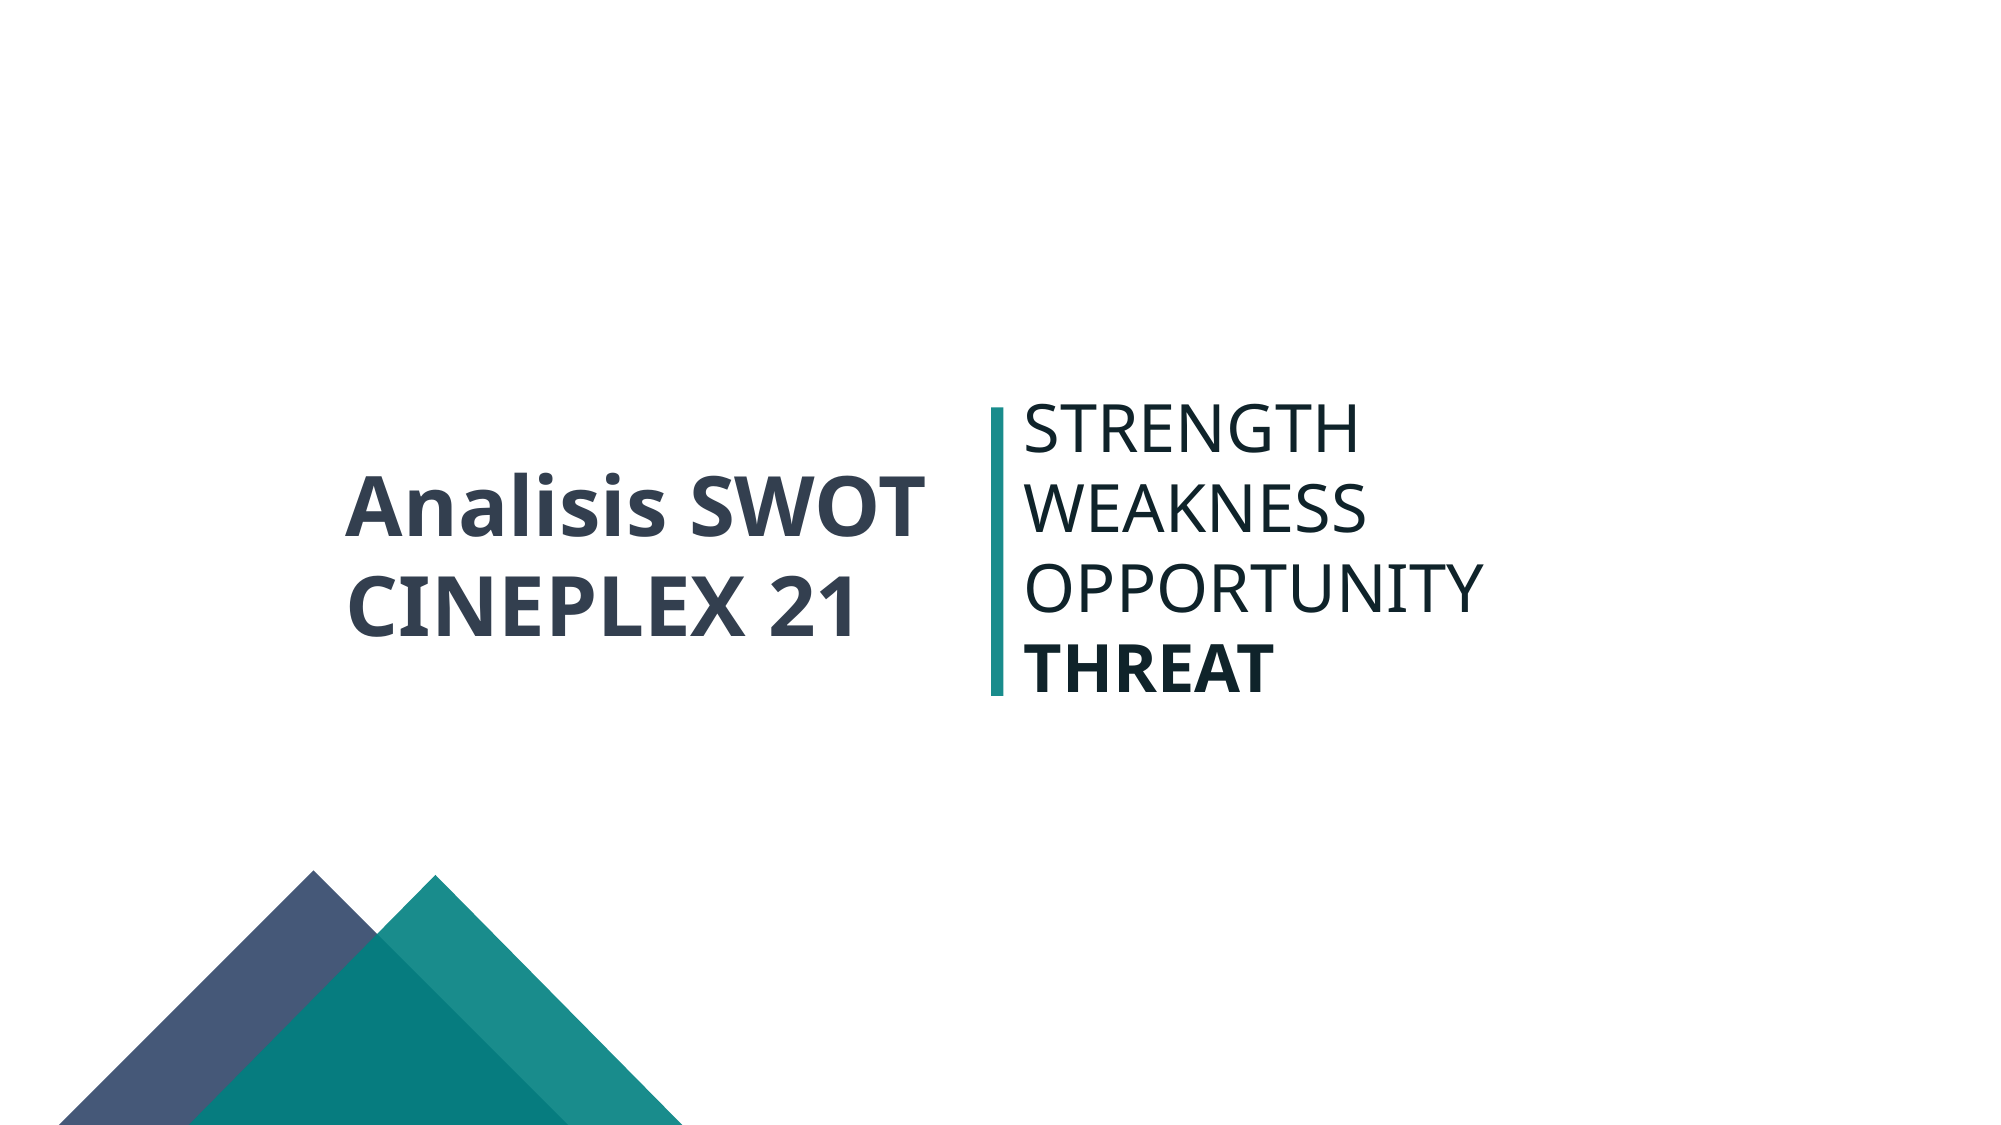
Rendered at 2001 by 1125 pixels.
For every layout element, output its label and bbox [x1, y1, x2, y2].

text_box [187, 873, 684, 1125]
text_box [57, 868, 377, 1125]
text_box [341, 378, 1659, 717]
